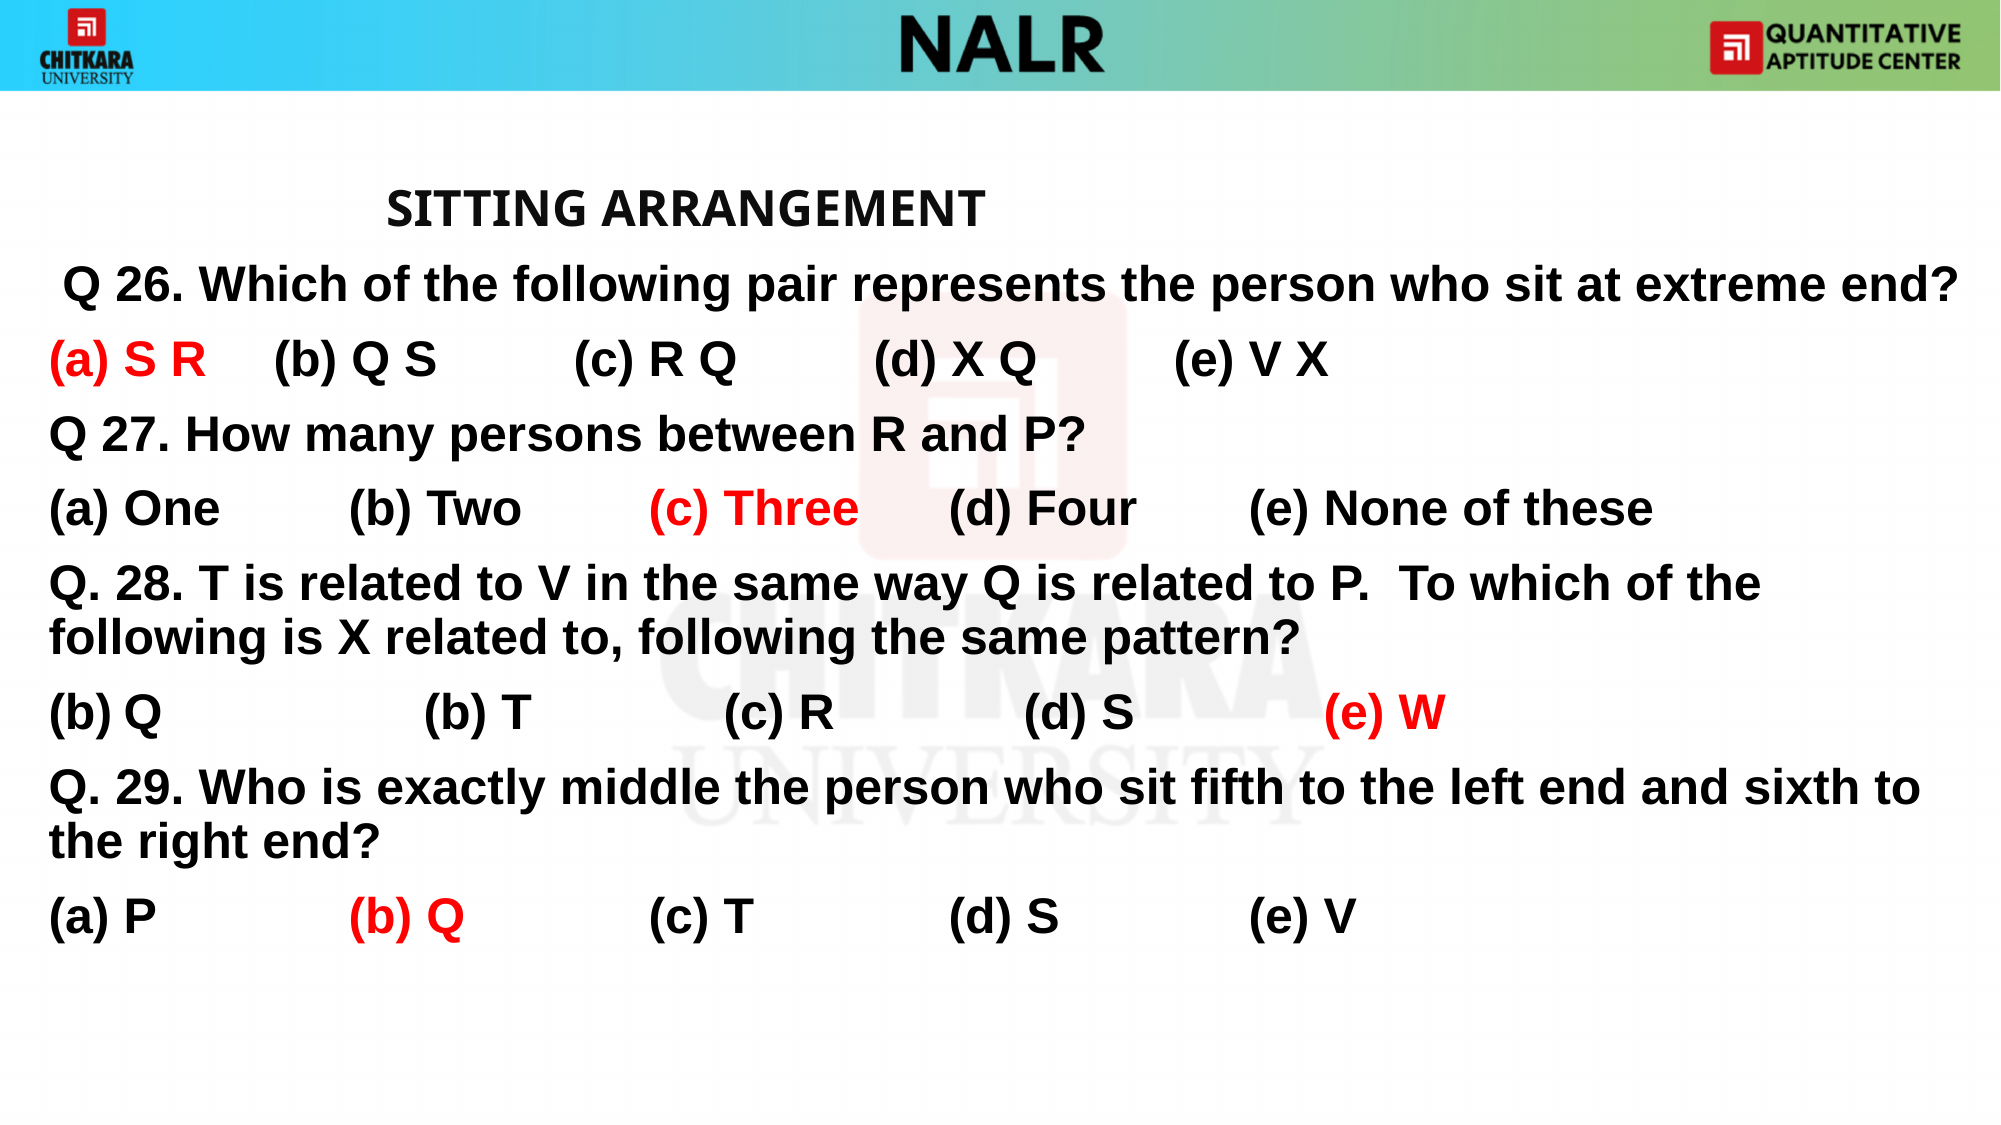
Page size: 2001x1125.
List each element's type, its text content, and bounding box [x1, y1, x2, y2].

list SITTING ARRANGEMENT Q 26. Which of the following pair represents the person who sit at extreme end? S R (b) Q S (c) R Q (d) X Q (e) V X Q 27. How many persons between R and P? (a) One (b) Two (c) Three (d) Four (e) None of these Q. 28. T is related to V in the same way Q is related to P. To which of the following is X related to, following the same pattern? Q (b) T (c) R (d) S (e) W Q. 29. Who is exactly middle the person who sit fifth to the left end and sixth to the right end? (a) P (b) Q (c) T (d) S (e) V [33, 175, 1983, 1053]
picture [0, 0, 2001, 1125]
